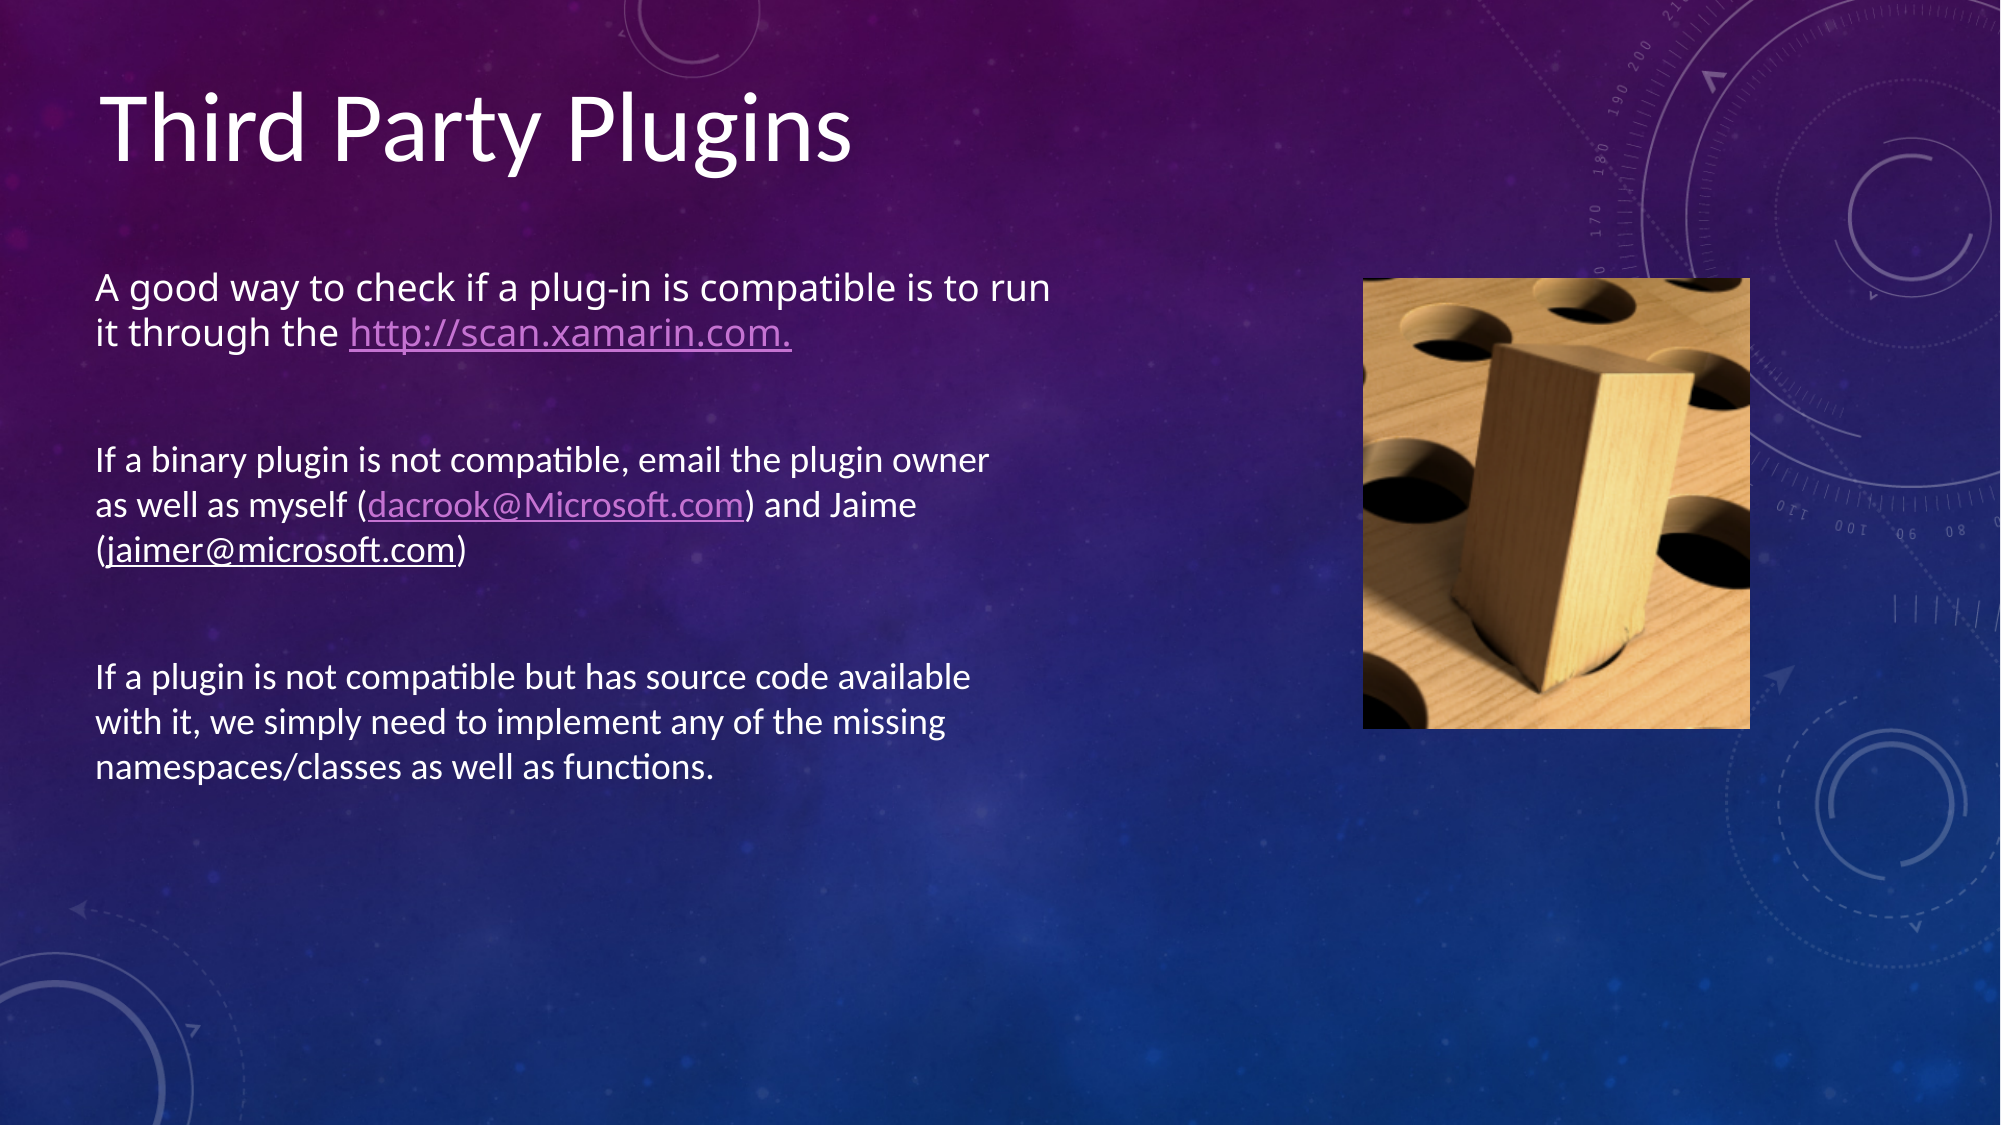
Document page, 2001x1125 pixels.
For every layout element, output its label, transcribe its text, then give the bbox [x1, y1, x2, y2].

picture [0, 0, 2001, 1125]
text_box If a binary plugin is not compatible, email the plugin owner as well as myself (dacrook@Microsoft.com) and Jaime (jaimer@microsoft.com) [80, 427, 1023, 578]
text_box If a plugin is not compatible but has source code available with it, we simply need to implement any of the missing namespaces/classes as well as functions. [80, 644, 1030, 795]
text_box Third Party Plugins [84, 54, 870, 189]
text_box A good way to check if a plug-in is compatible is to run it through the http://scan.xamarin.com. [80, 256, 1081, 367]
